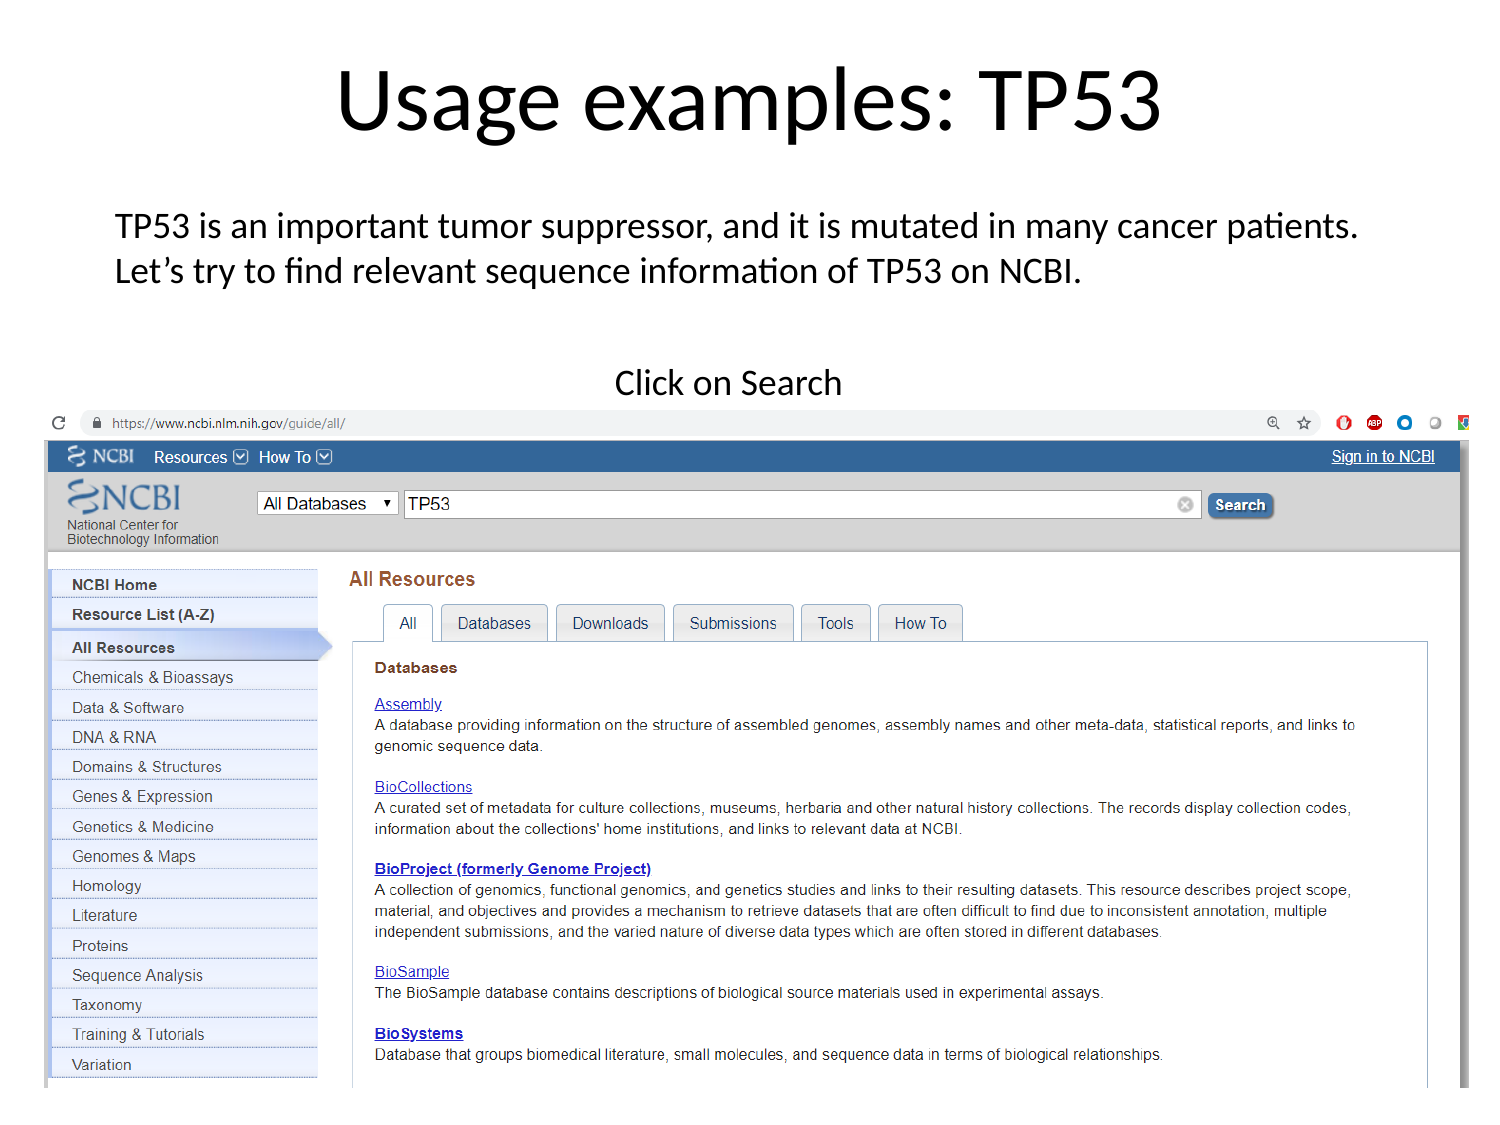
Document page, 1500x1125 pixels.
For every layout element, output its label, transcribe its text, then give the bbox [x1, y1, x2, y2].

text_box TP53 is an important tumor suppressor, and it is mutated in many cancer patients. Let’s try to find relevant sequence information of TP53 on NCBI. [99, 193, 1413, 299]
text_box Click on Search [599, 350, 1038, 409]
picture [43, 410, 1469, 1088]
title Usage examples: TP53 [75, 0, 1425, 188]
